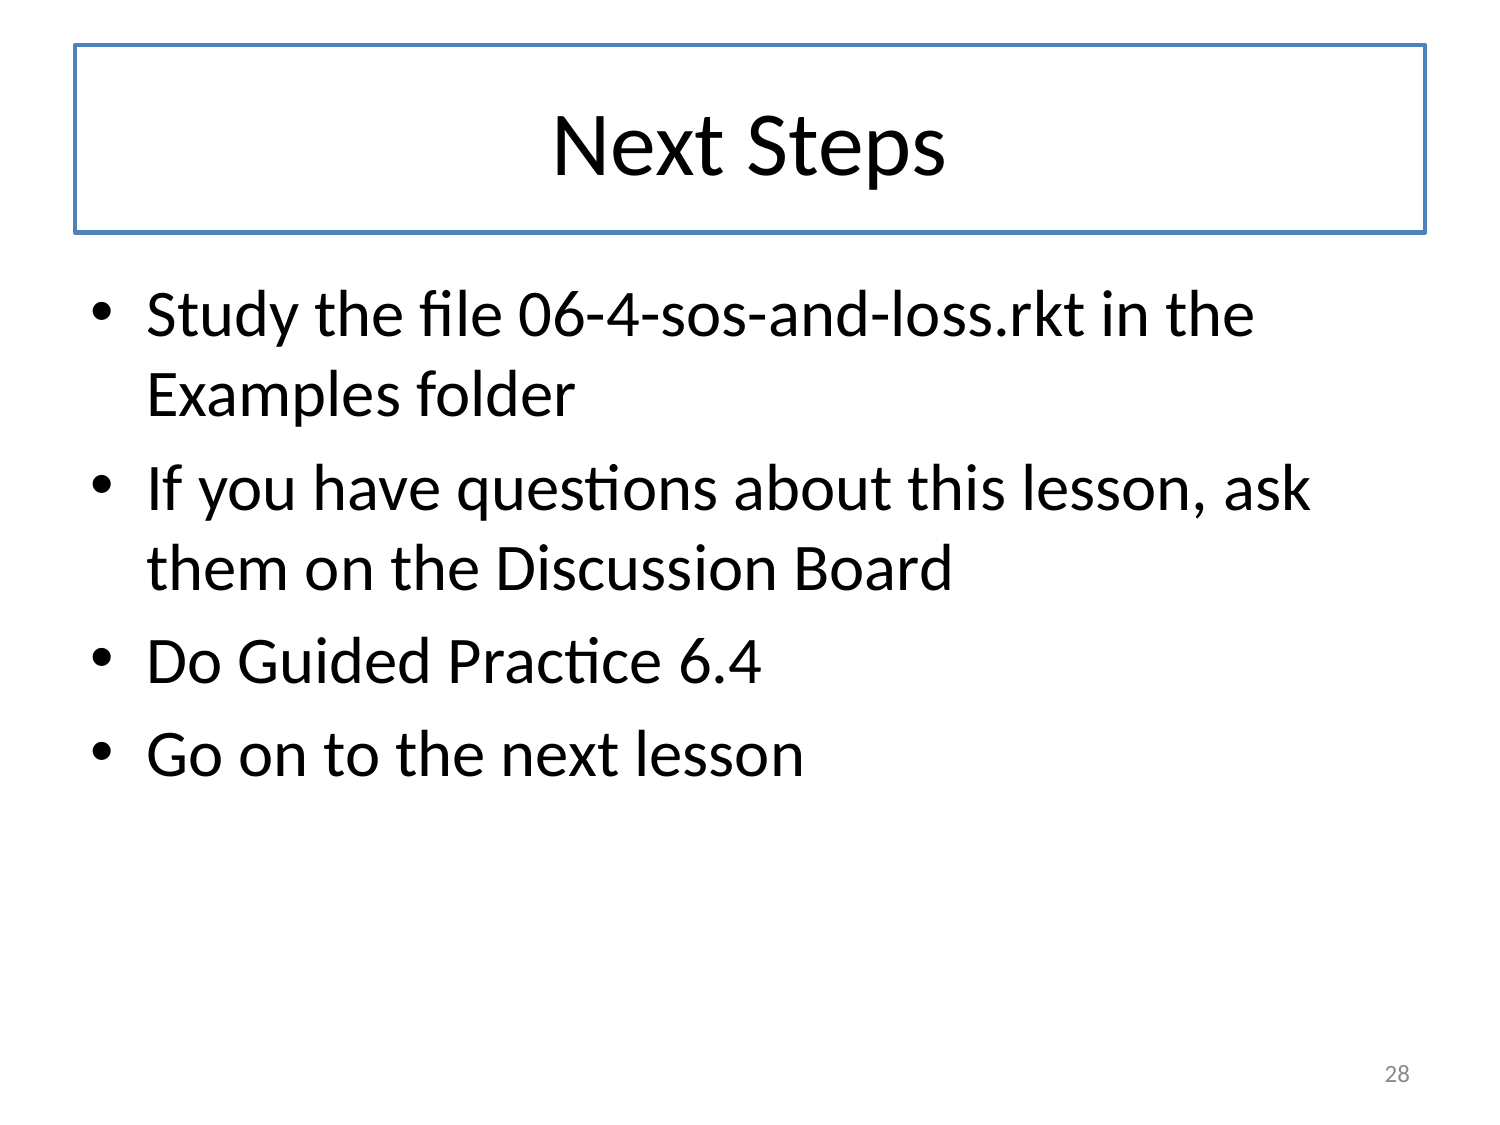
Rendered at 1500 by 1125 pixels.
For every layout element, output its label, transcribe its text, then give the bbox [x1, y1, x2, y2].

list Study the file 06-4-sos-and-loss.rkt in the Examples folder If you have questions about this lesson, ask them on the Discussion Board Do Guided Practice 6.4 Go on to the next lesson [75, 262, 1425, 1005]
slide_number 28 [1074, 1042, 1425, 1103]
title Next Steps [73, 43, 1427, 235]
